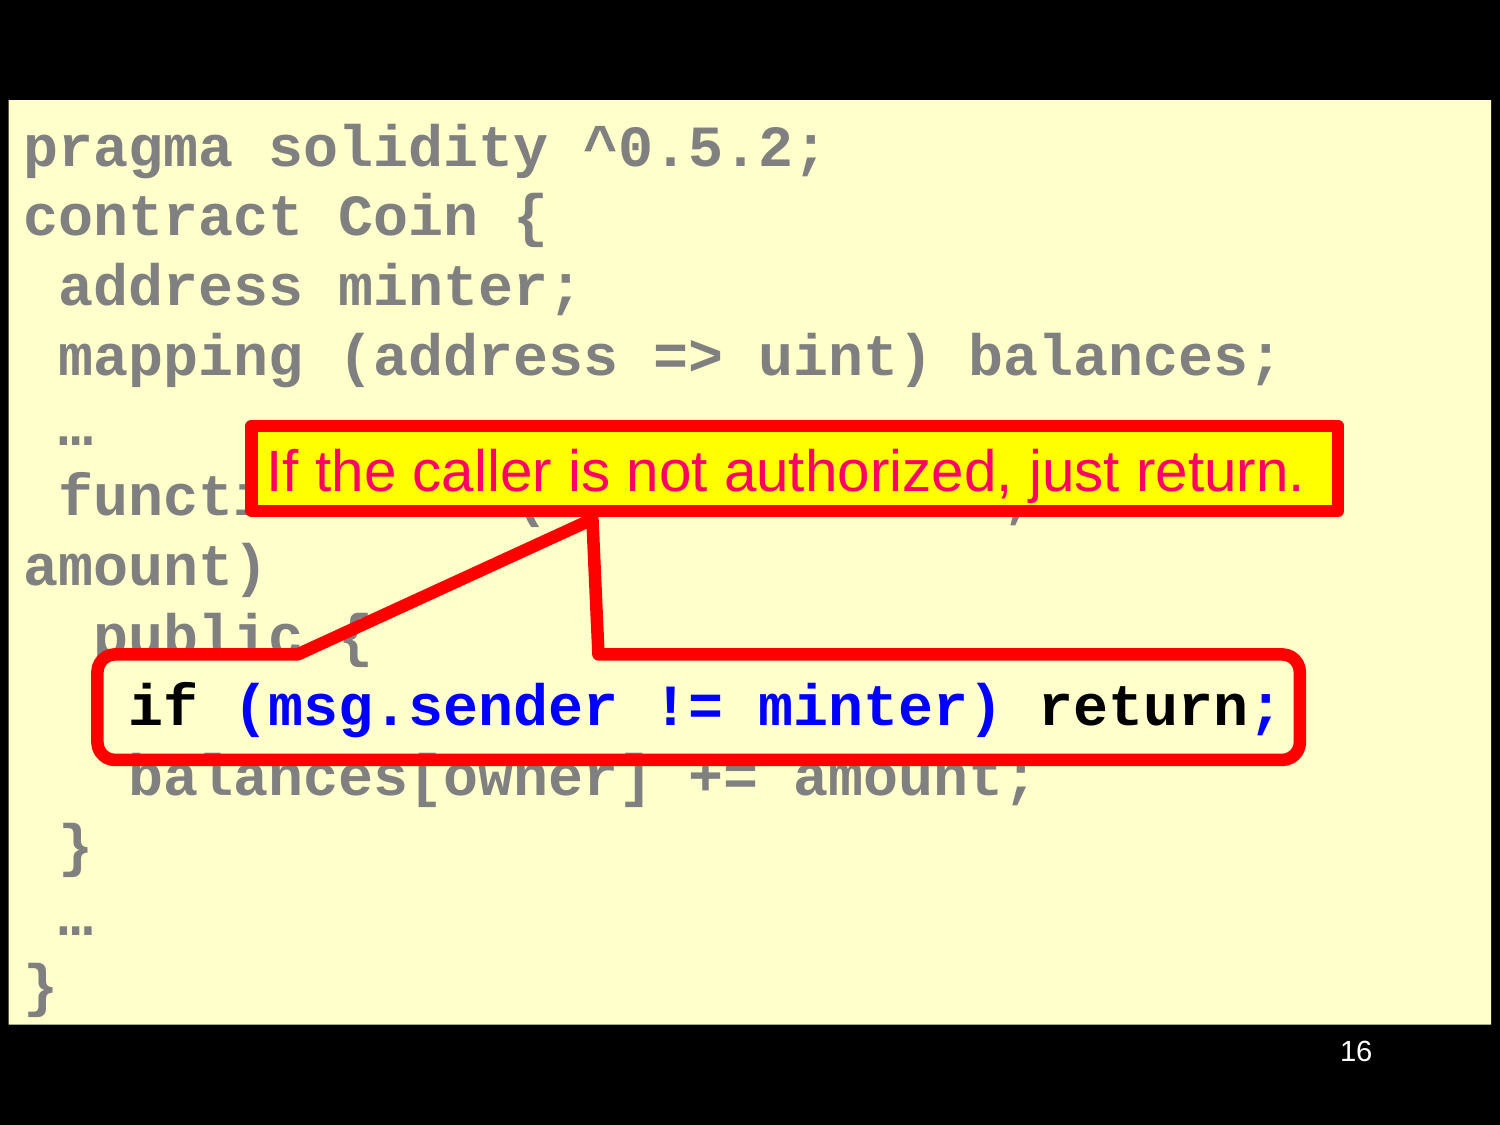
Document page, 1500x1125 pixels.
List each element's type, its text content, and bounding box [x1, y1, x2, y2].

slide_number 16 [1074, 1025, 1388, 1101]
text_box [97, 519, 1300, 760]
text_box pragma solidity ^0.5.2; contract Coin { address minter; mapping (address => uint) balances; … function mint(address owner, uint amount) public { if (msg.sender != minter) return; balances[owner] += amount; } … } [8, 100, 1492, 1025]
text_box If the caller is not authorized, just return. [251, 425, 1339, 511]
